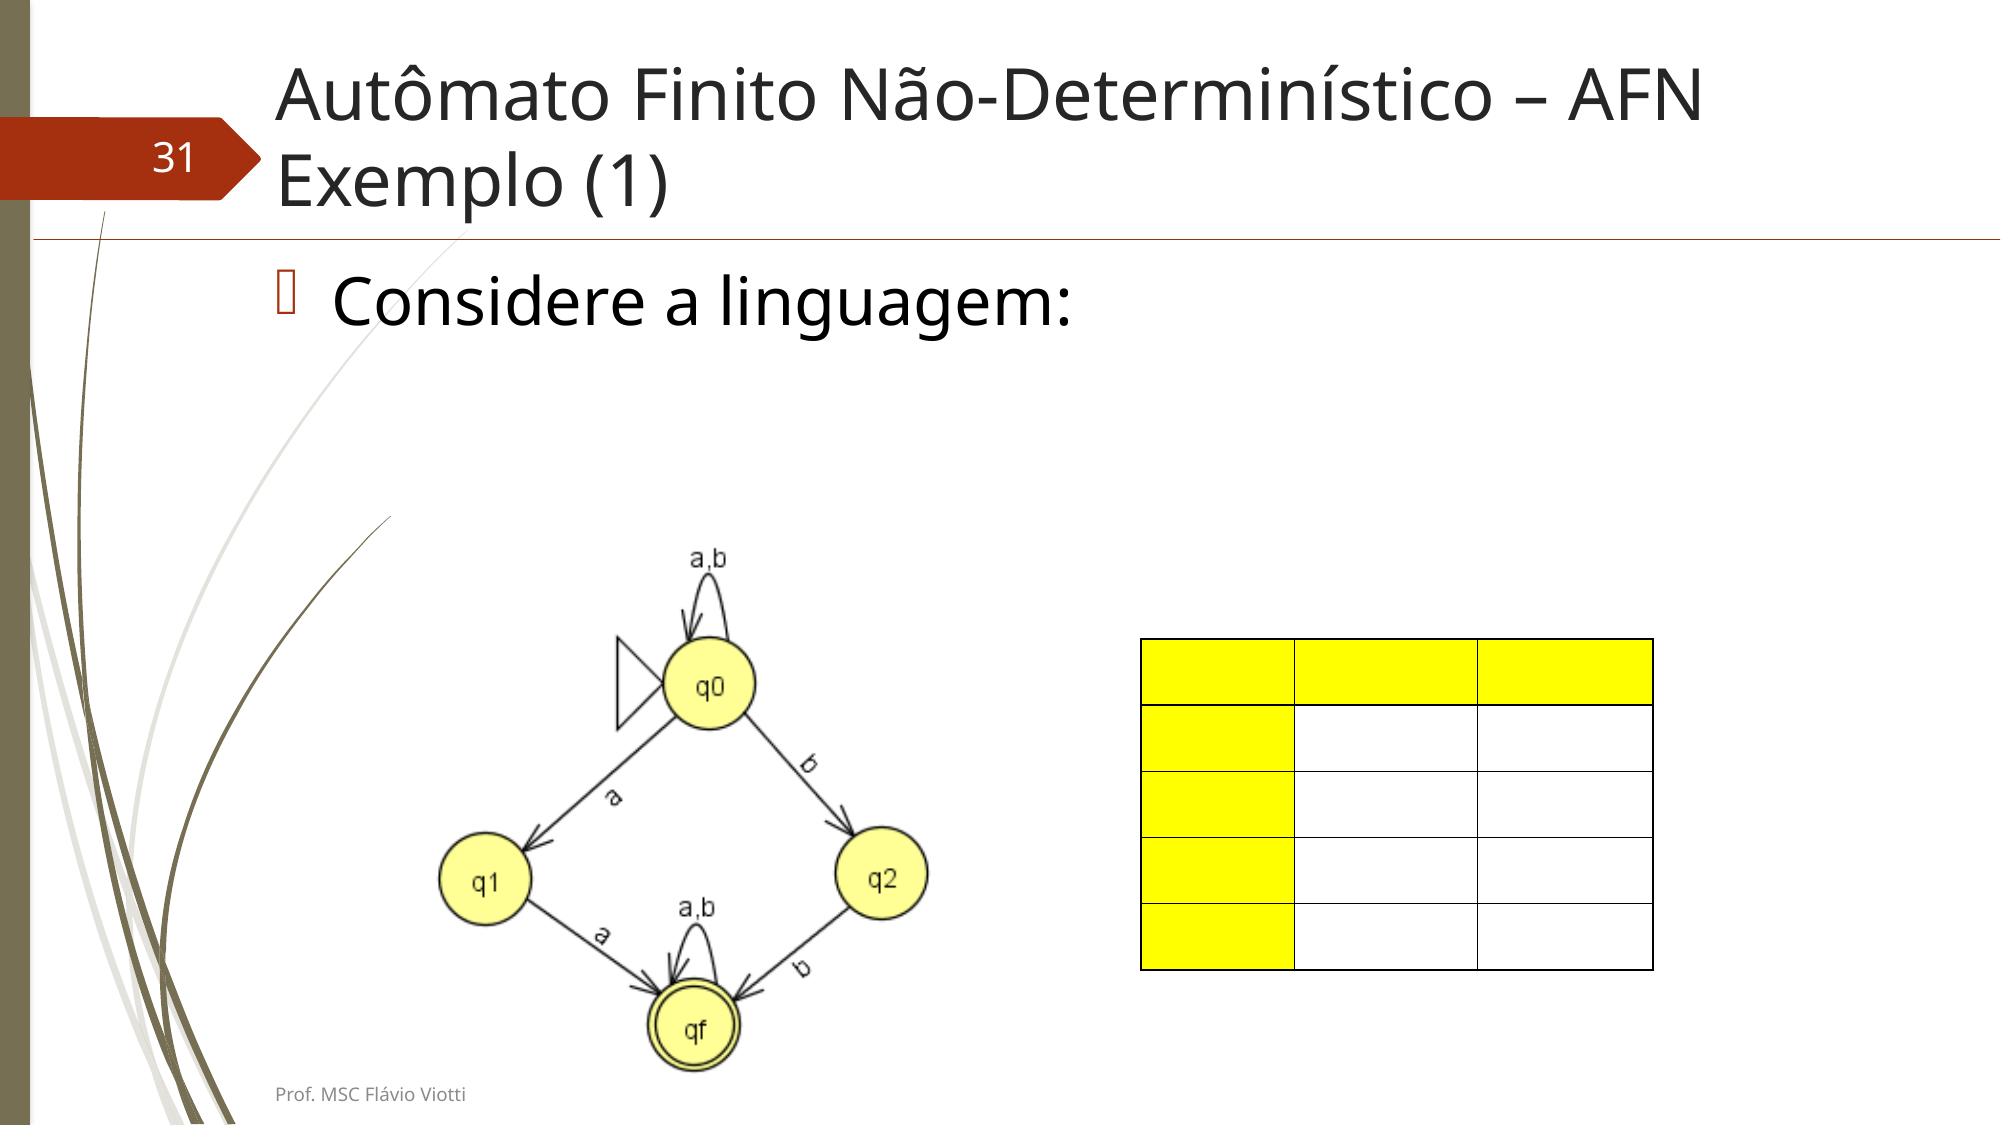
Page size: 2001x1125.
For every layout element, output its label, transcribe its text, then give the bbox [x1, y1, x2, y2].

footer Prof. MSC Flávio Viotti [259, 1065, 1675, 1125]
slide_number 31 [87, 129, 216, 190]
title Autômato Finito Não-Determinístico – AFN Exemplo (1) [259, 40, 1957, 230]
picture [433, 534, 968, 1078]
